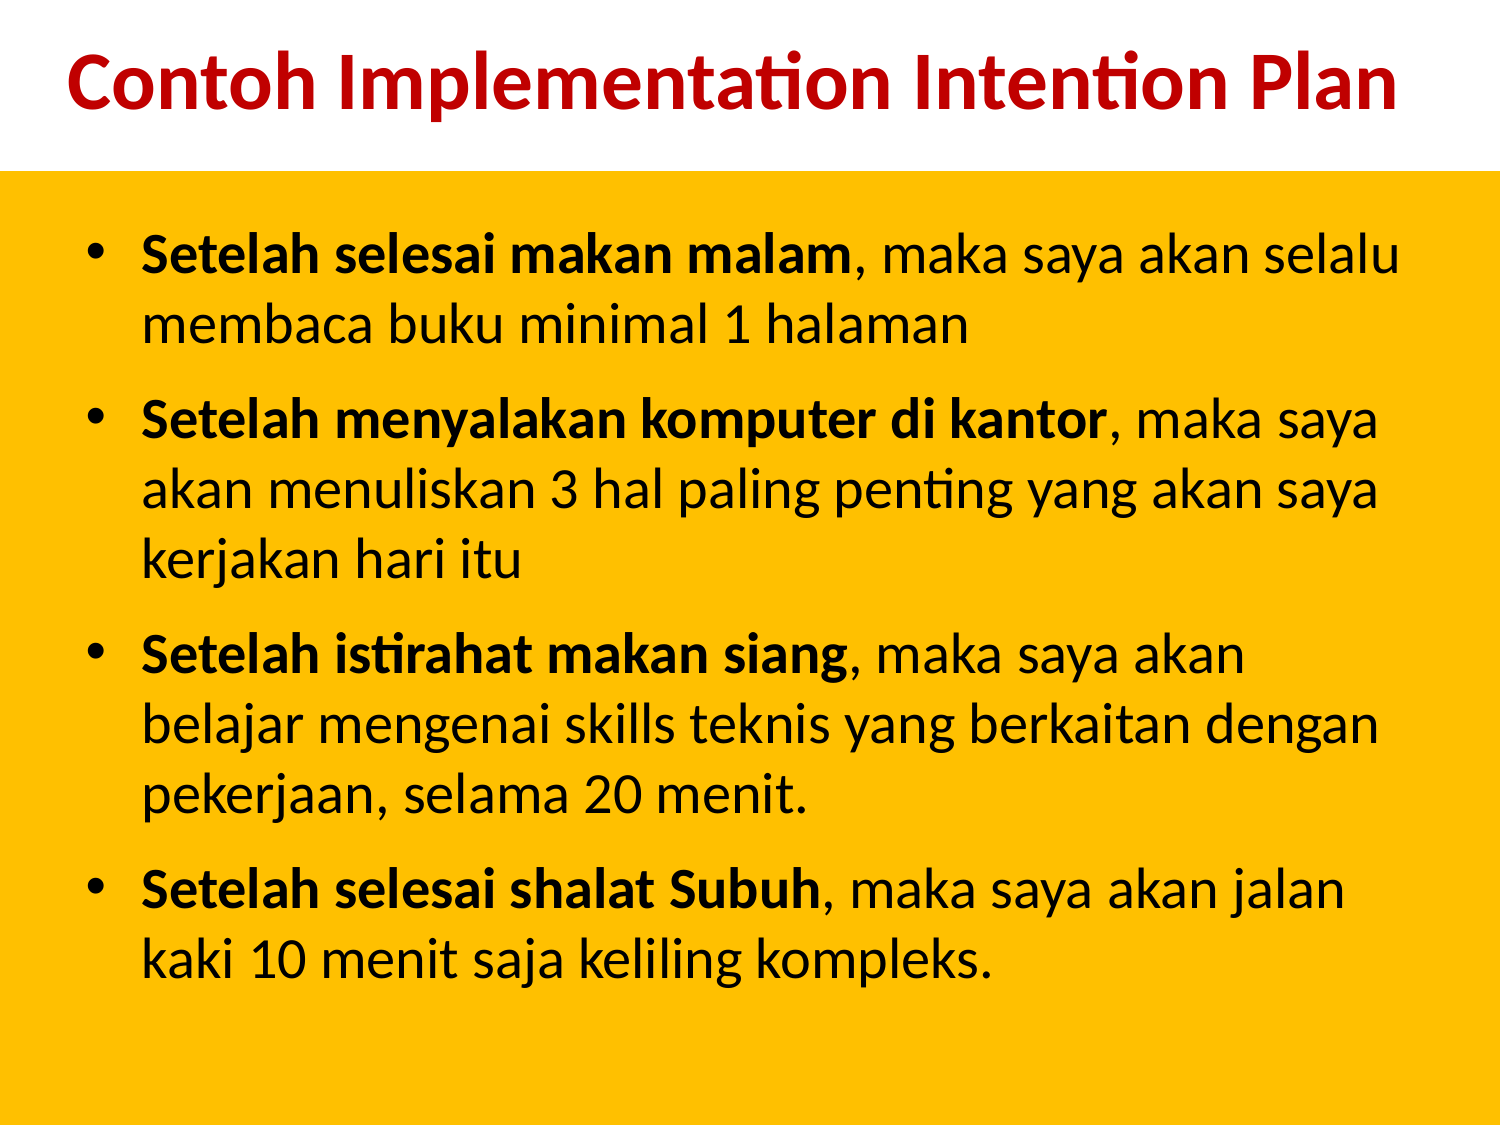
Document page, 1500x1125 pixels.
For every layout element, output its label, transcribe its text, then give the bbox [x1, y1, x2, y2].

text_box Contoh Implementation Intention Plan [53, 19, 1436, 134]
text_box [0, 171, 1500, 1125]
text_box Setelah selesai makan malam, maka saya akan selalu membaca buku minimal 1 halaman Setelah menyalakan komputer di kantor, maka saya akan menuliskan 3 hal paling penting yang akan saya kerjakan hari itu Setelah istirahat makan siang, maka saya akan belajar mengenai skills teknis yang berkaitan dengan pekerjaan, selama 20 menit. Setelah selesai shalat Subuh, maka saya akan jalan kaki 10 menit saja keliling kompleks. [70, 208, 1418, 998]
